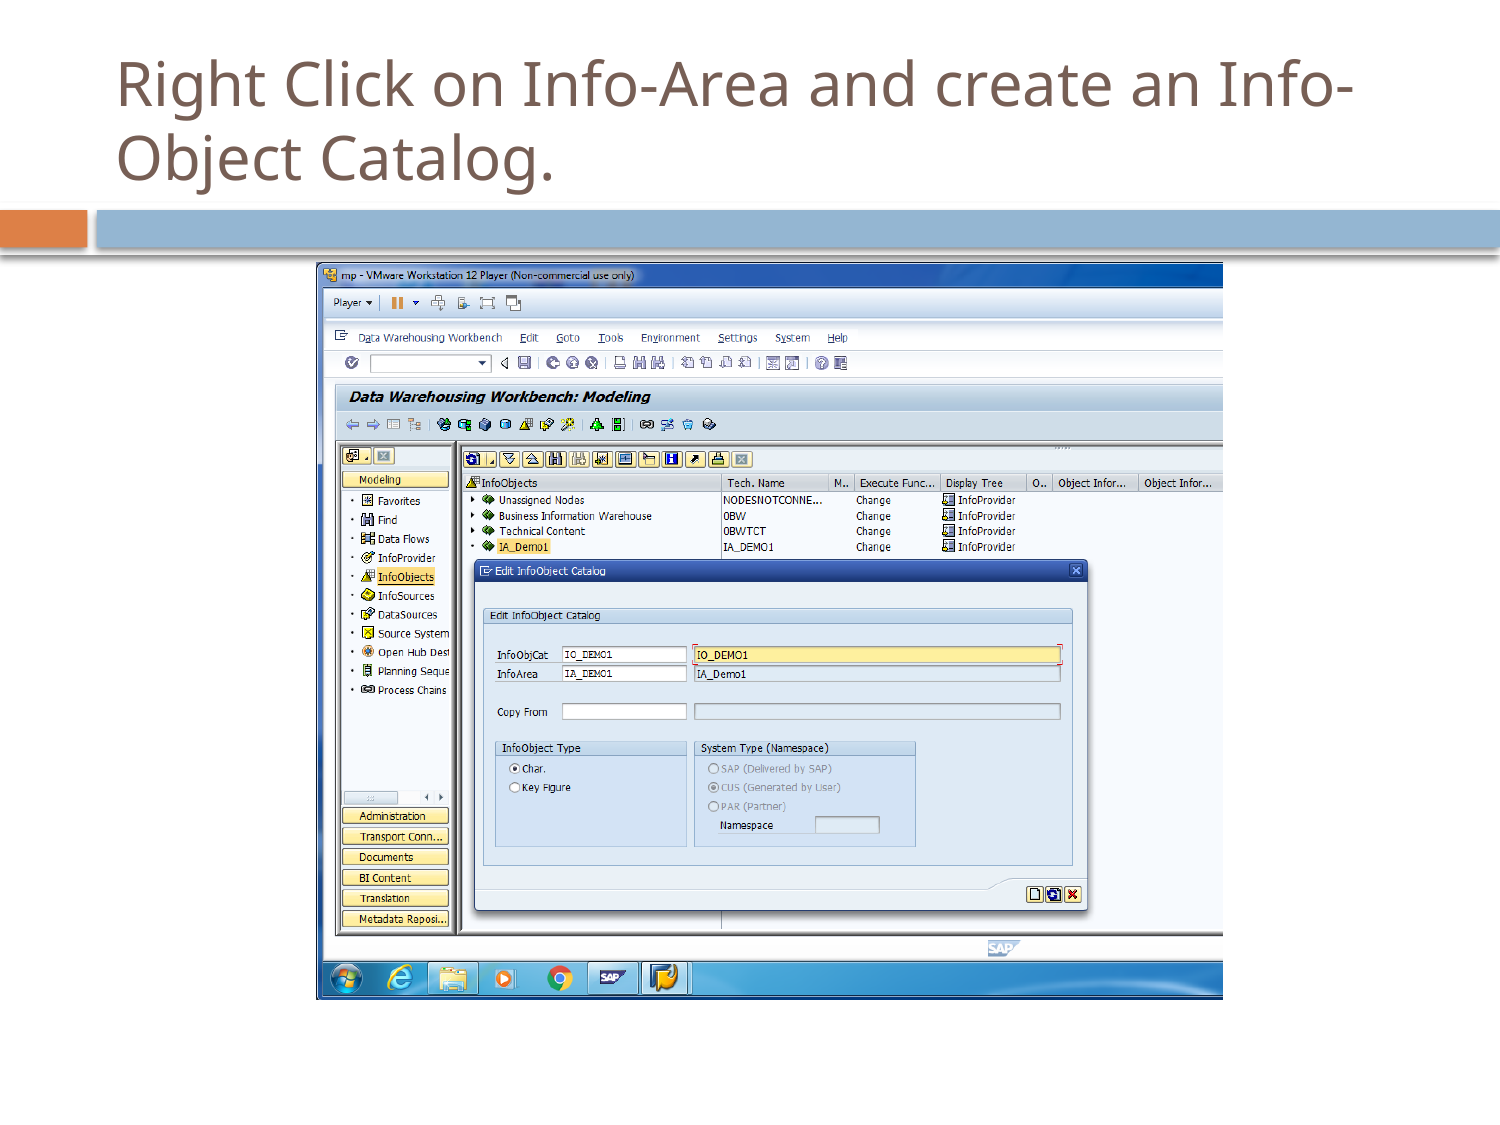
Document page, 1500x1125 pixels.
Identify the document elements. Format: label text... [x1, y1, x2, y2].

title Right Click on Info-Area and create an Info-Object Catalog. [100, 37, 1438, 200]
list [315, 262, 1223, 1001]
